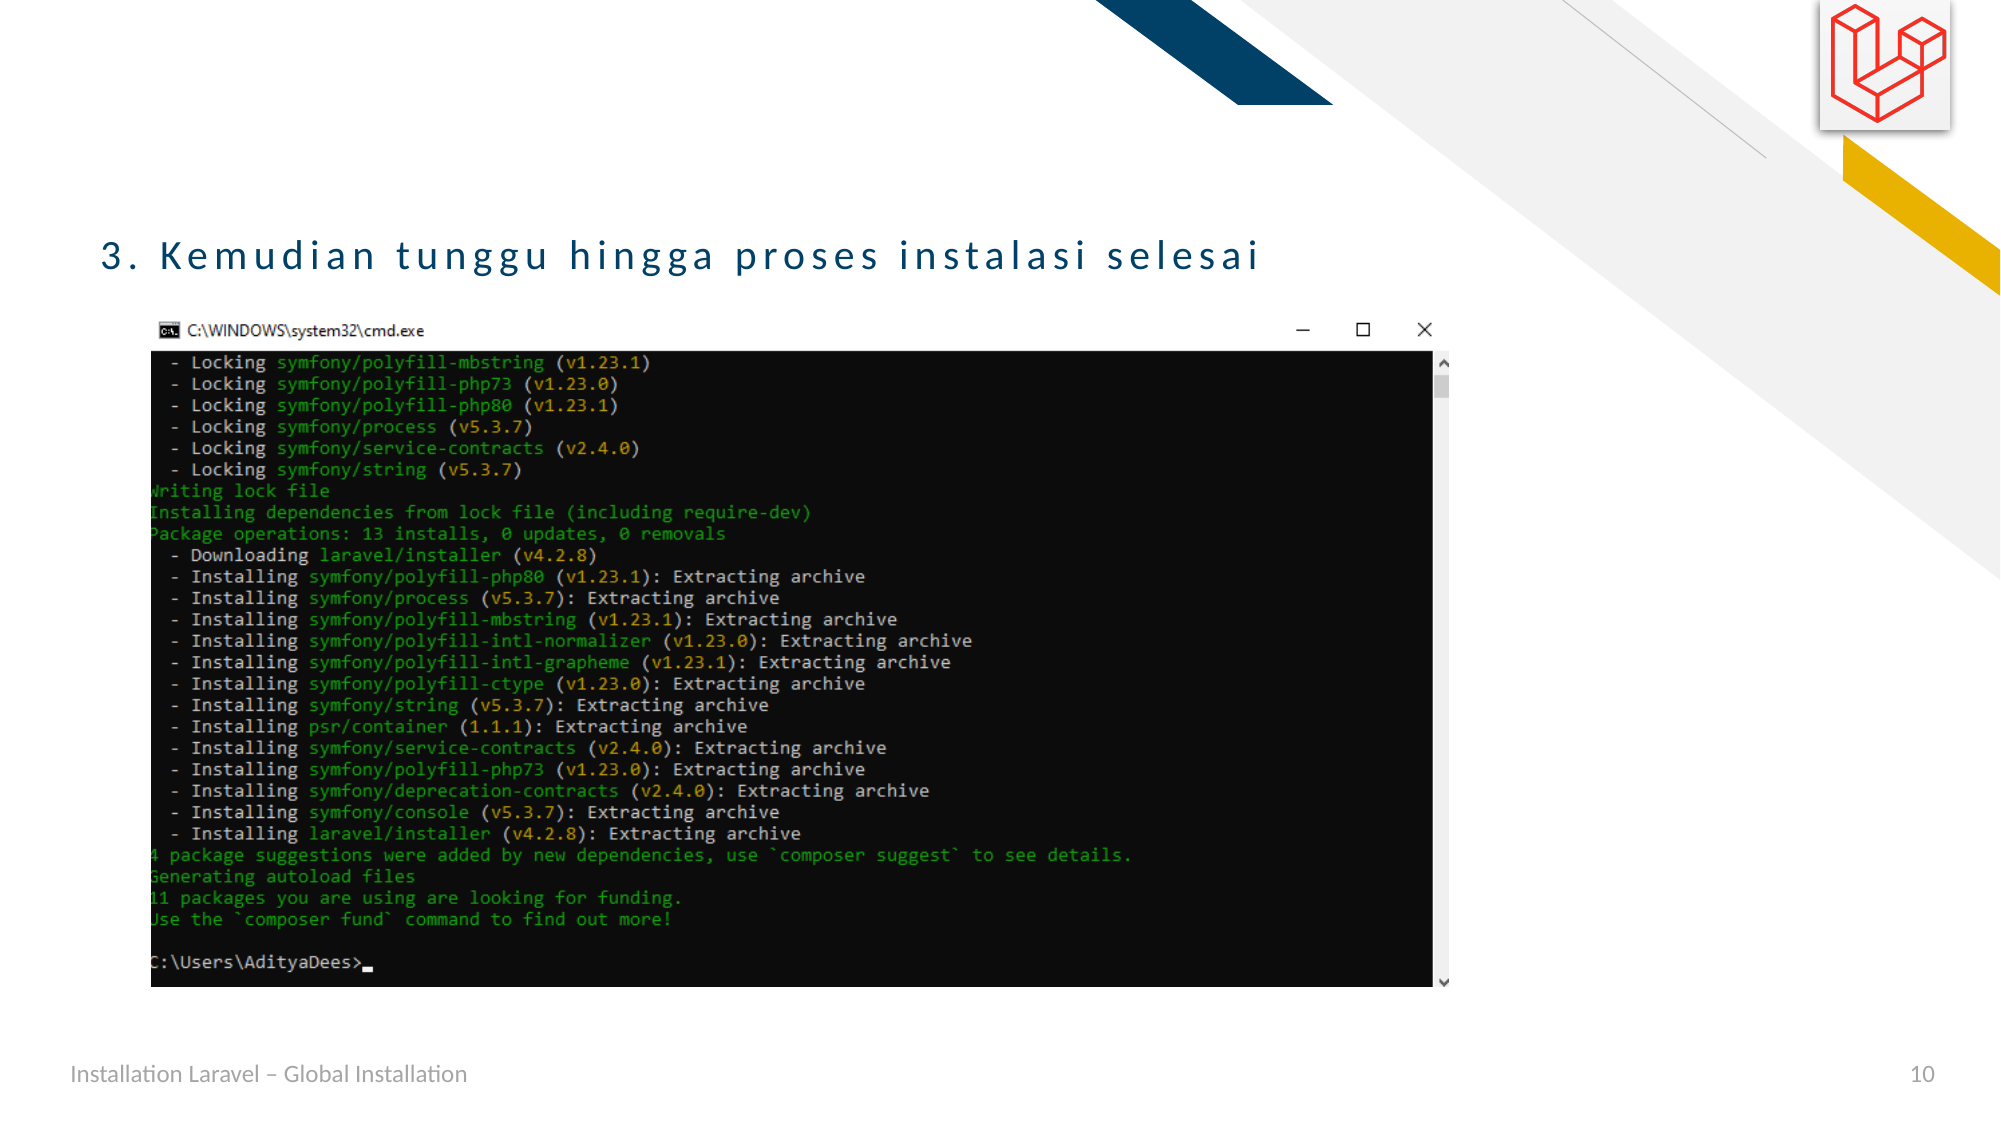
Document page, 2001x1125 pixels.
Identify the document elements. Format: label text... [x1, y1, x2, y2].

picture [151, 315, 1449, 987]
footer Installation Laravel – Global Installation [55, 1042, 731, 1103]
text_box [1820, 0, 1950, 130]
slide_number 10 [1828, 1042, 1950, 1103]
picture [1831, 4, 1947, 125]
list 3. Kemudian tunggu hingga proses instalasi selesai [85, 225, 1617, 286]
